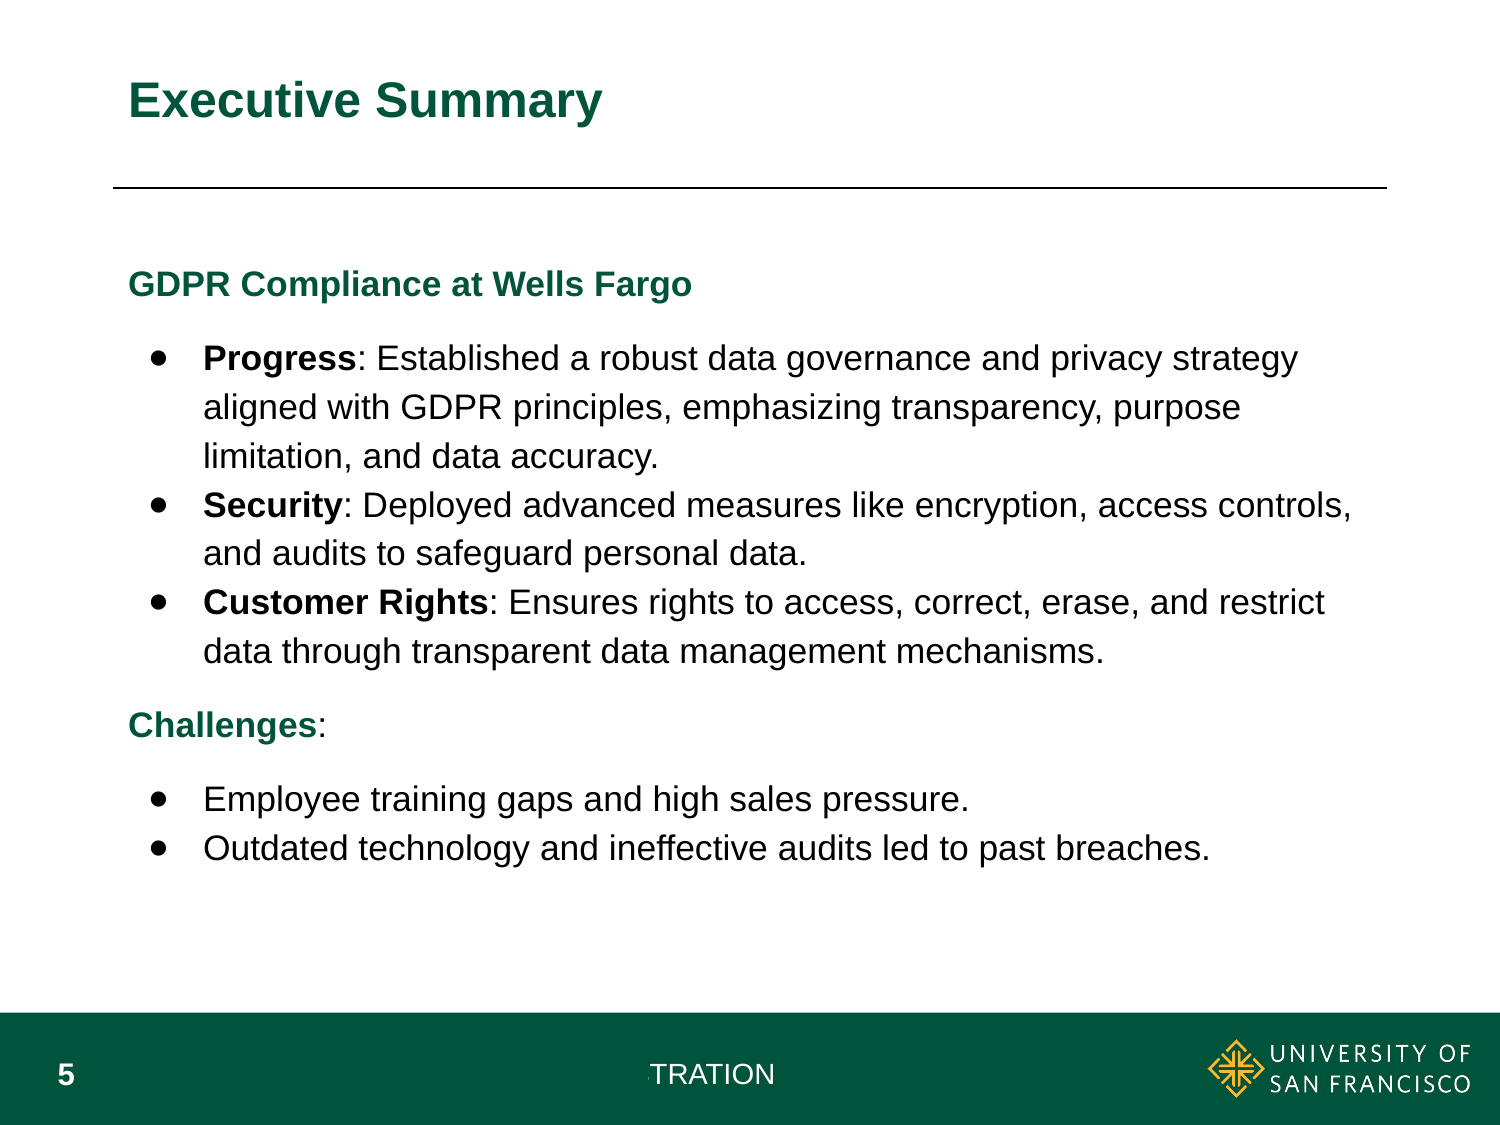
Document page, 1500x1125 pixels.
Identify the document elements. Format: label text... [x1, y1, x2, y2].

text_box [41, 1037, 648, 1096]
list GDPR Compliance at Wells Fargo Progress: Established a robust data governance and privacy strategy aligned with GDPR principles, emphasizing transparency, purpose limitation, and data accuracy. Security: Deployed advanced measures like encryption, access controls, and audits to safeguard personal data. Customer Rights: Ensures rights to access, correct, erase, and restrict data through transparent data management mechanisms. Challenges: Employee training gaps and high sales pressure. Outdated technology and ineffective audits led to past breaches. [113, 239, 1388, 998]
slide_number ‹#› [0, 1039, 90, 1125]
picture [1207, 1039, 1470, 1098]
title Executive Summary [113, 20, 1388, 160]
